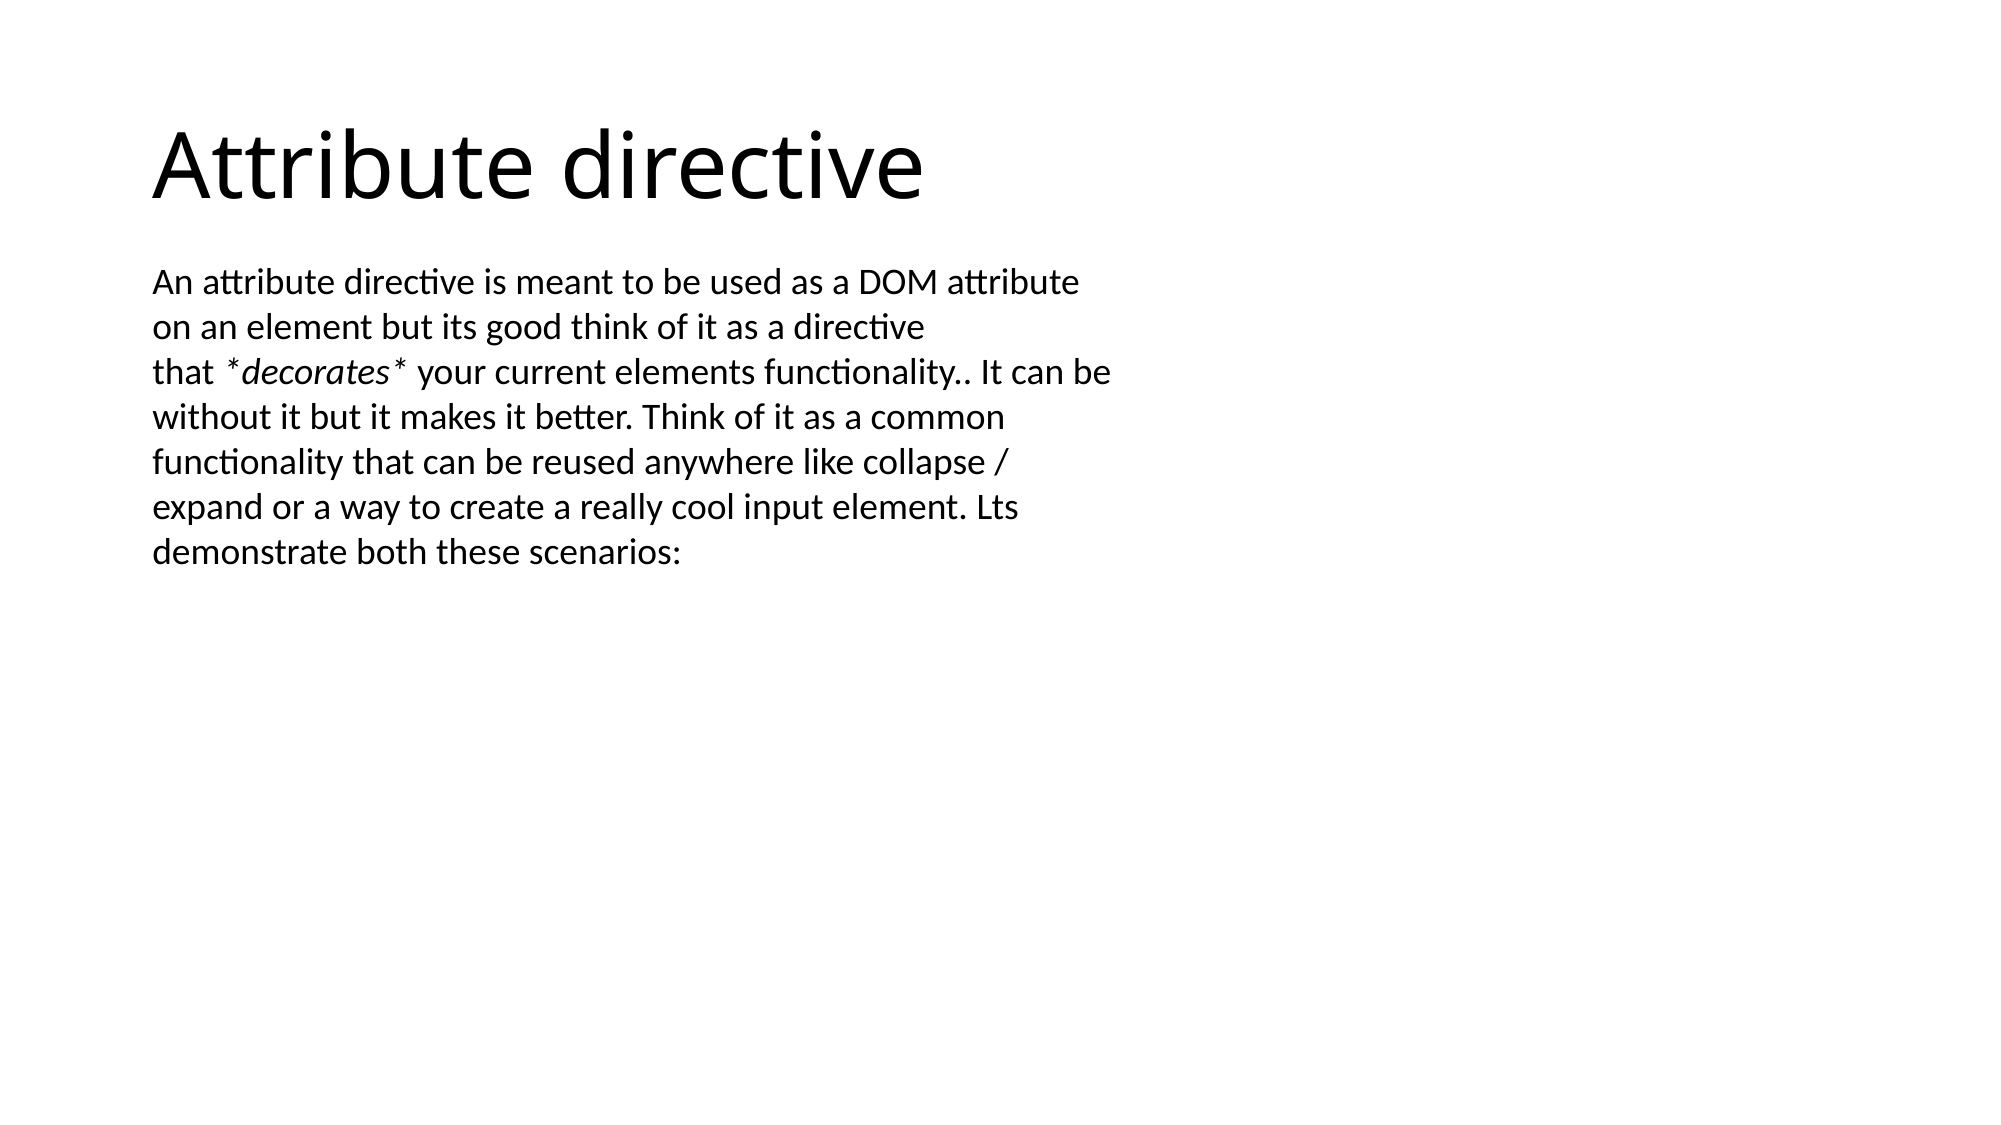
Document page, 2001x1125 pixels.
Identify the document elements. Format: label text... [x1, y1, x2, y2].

text_box An attribute directive is meant to be used as a DOM attribute on an element but its good think of it as a directive that *decorates* your current elements functionality.. It can be without it but it makes it better. Think of it as a common functionality that can be reused anywhere like collapse / expand or a way to create a really cool input element. Lts demonstrate both these scenarios: [137, 249, 1138, 579]
title Attribute directive [137, 59, 1863, 278]
